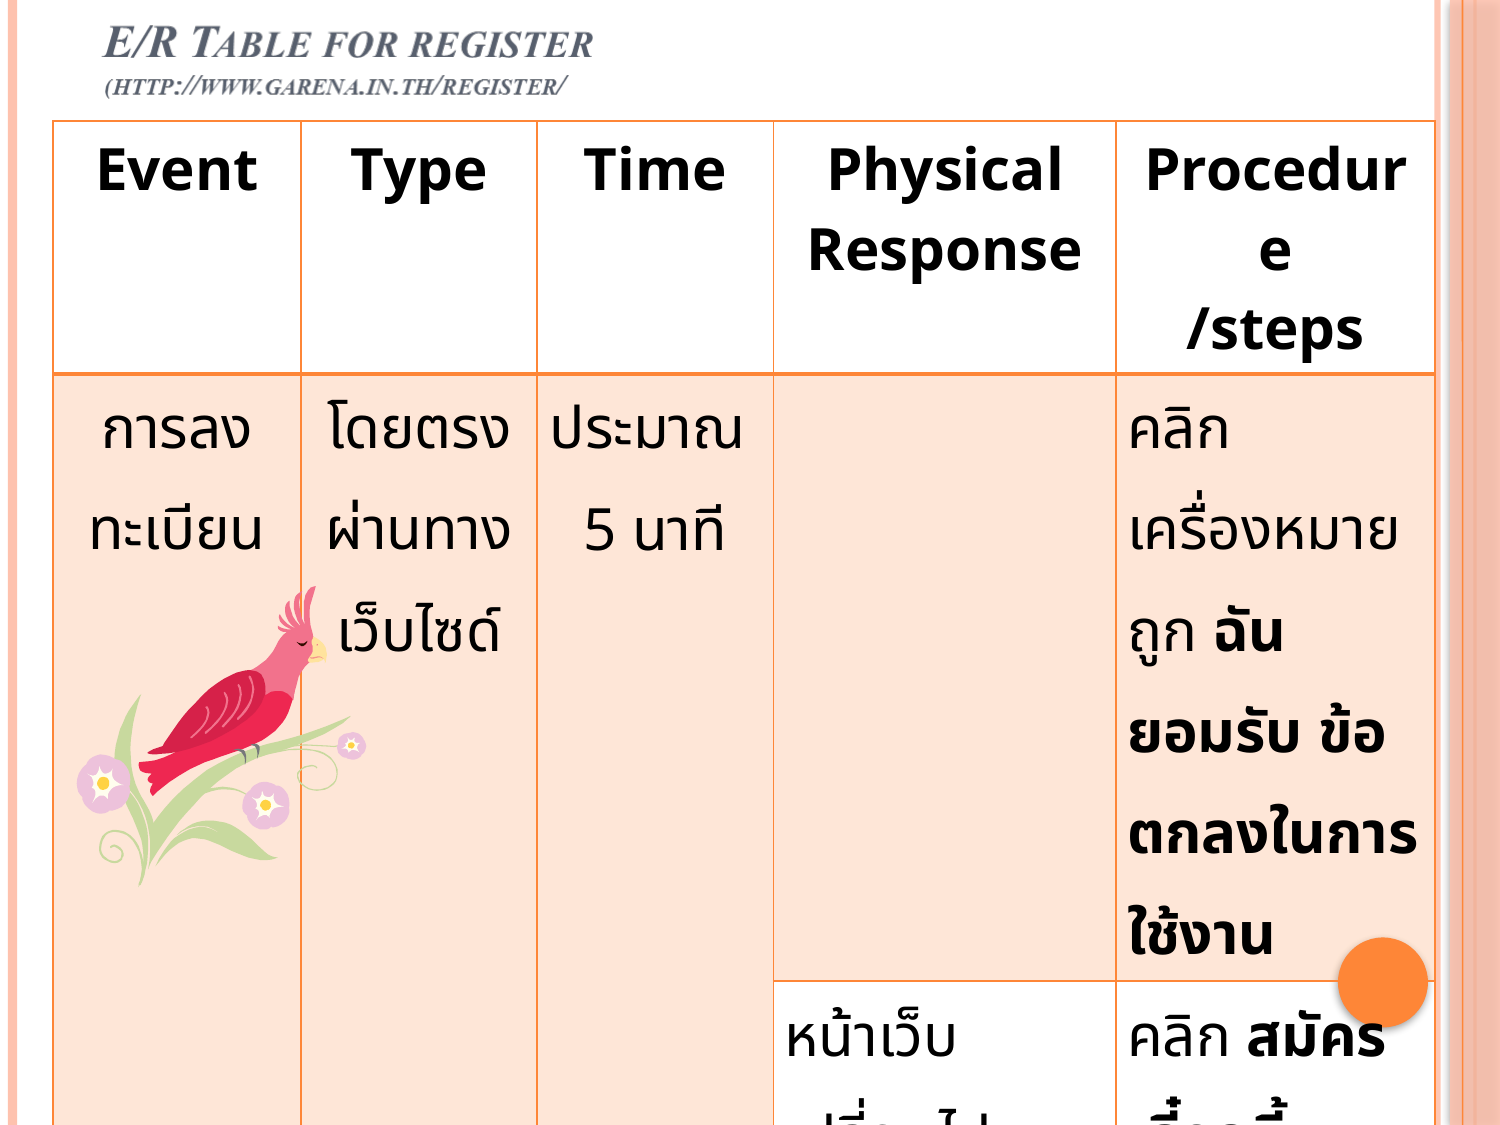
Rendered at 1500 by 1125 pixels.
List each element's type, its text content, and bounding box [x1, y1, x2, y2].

table_cell โดยตรงผ่านทางเว็บไซด์ [302, 376, 536, 1125]
table_header Physical Response [774, 122, 1115, 372]
table_header Event [54, 122, 300, 372]
table_cell [774, 376, 1115, 980]
table_header Procedure /steps [1117, 122, 1434, 372]
picture [76, 0, 617, 122]
table_cell การลงทะเบียน [54, 376, 300, 1125]
table_header Type [302, 130, 536, 372]
table_cell คลิก สมัครเดี๋ยวนี้ [1117, 982, 1434, 1125]
picture [76, 585, 367, 888]
table_cell ประมาณ 5 นาที [538, 376, 773, 1125]
table_cell หน้าเว็บเปลี่ยนไป [774, 982, 1115, 1125]
table_header Time [538, 122, 773, 372]
table_cell คลิกเครื่องหมายถูก ฉันยอมรับ ข้อตกลงในการใช้งาน [1117, 376, 1434, 980]
